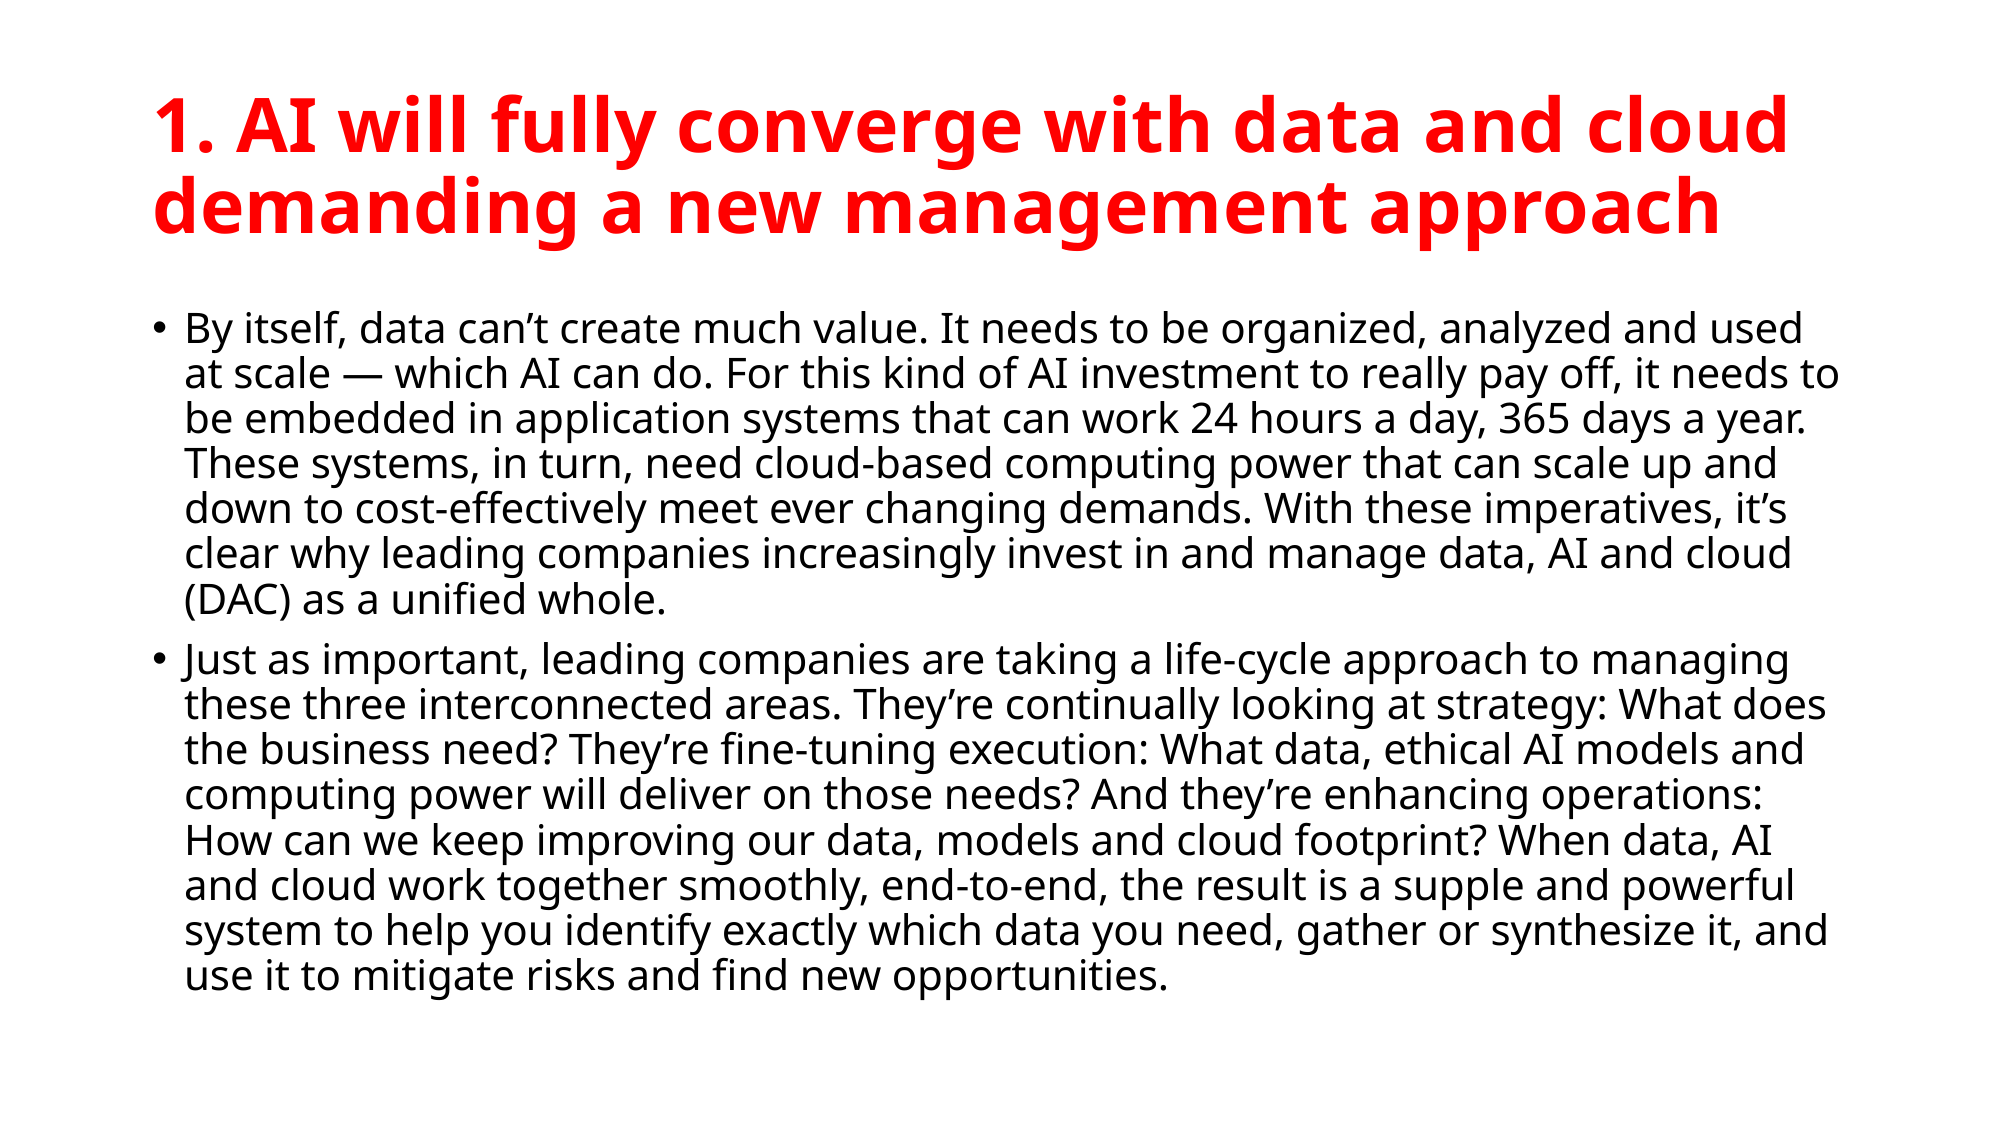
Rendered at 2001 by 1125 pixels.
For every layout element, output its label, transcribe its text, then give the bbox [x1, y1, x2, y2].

list By itself, data can’t create much value. It needs to be organized, analyzed and used at scale — which AI can do. For this kind of AI investment to really pay off, it needs to be embedded in application systems that can work 24 hours a day, 365 days a year. These systems, in turn, need cloud-based computing power that can scale up and down to cost-effectively meet ever changing demands. With these imperatives, it’s clear why leading companies increasingly invest in and manage data, AI and cloud (DAC) as a unified whole. Just as important, leading companies are taking a life-cycle approach to managing these three interconnected areas. They’re continually looking at strategy: What does the business need? They’re fine-tuning execution: What data, ethical AI models and computing power will deliver on those needs? And they’re enhancing operations: How can we keep improving our data, models and cloud footprint? When data, AI and cloud work together smoothly, end-to-end, the result is a supple and powerful system to help you identify exactly which data you need, gather or synthesize it, and use it to mitigate risks and find new opportunities. [137, 299, 1863, 1014]
title 1. AI will fully converge with data and cloud demanding a new management approach [137, 59, 1863, 278]
